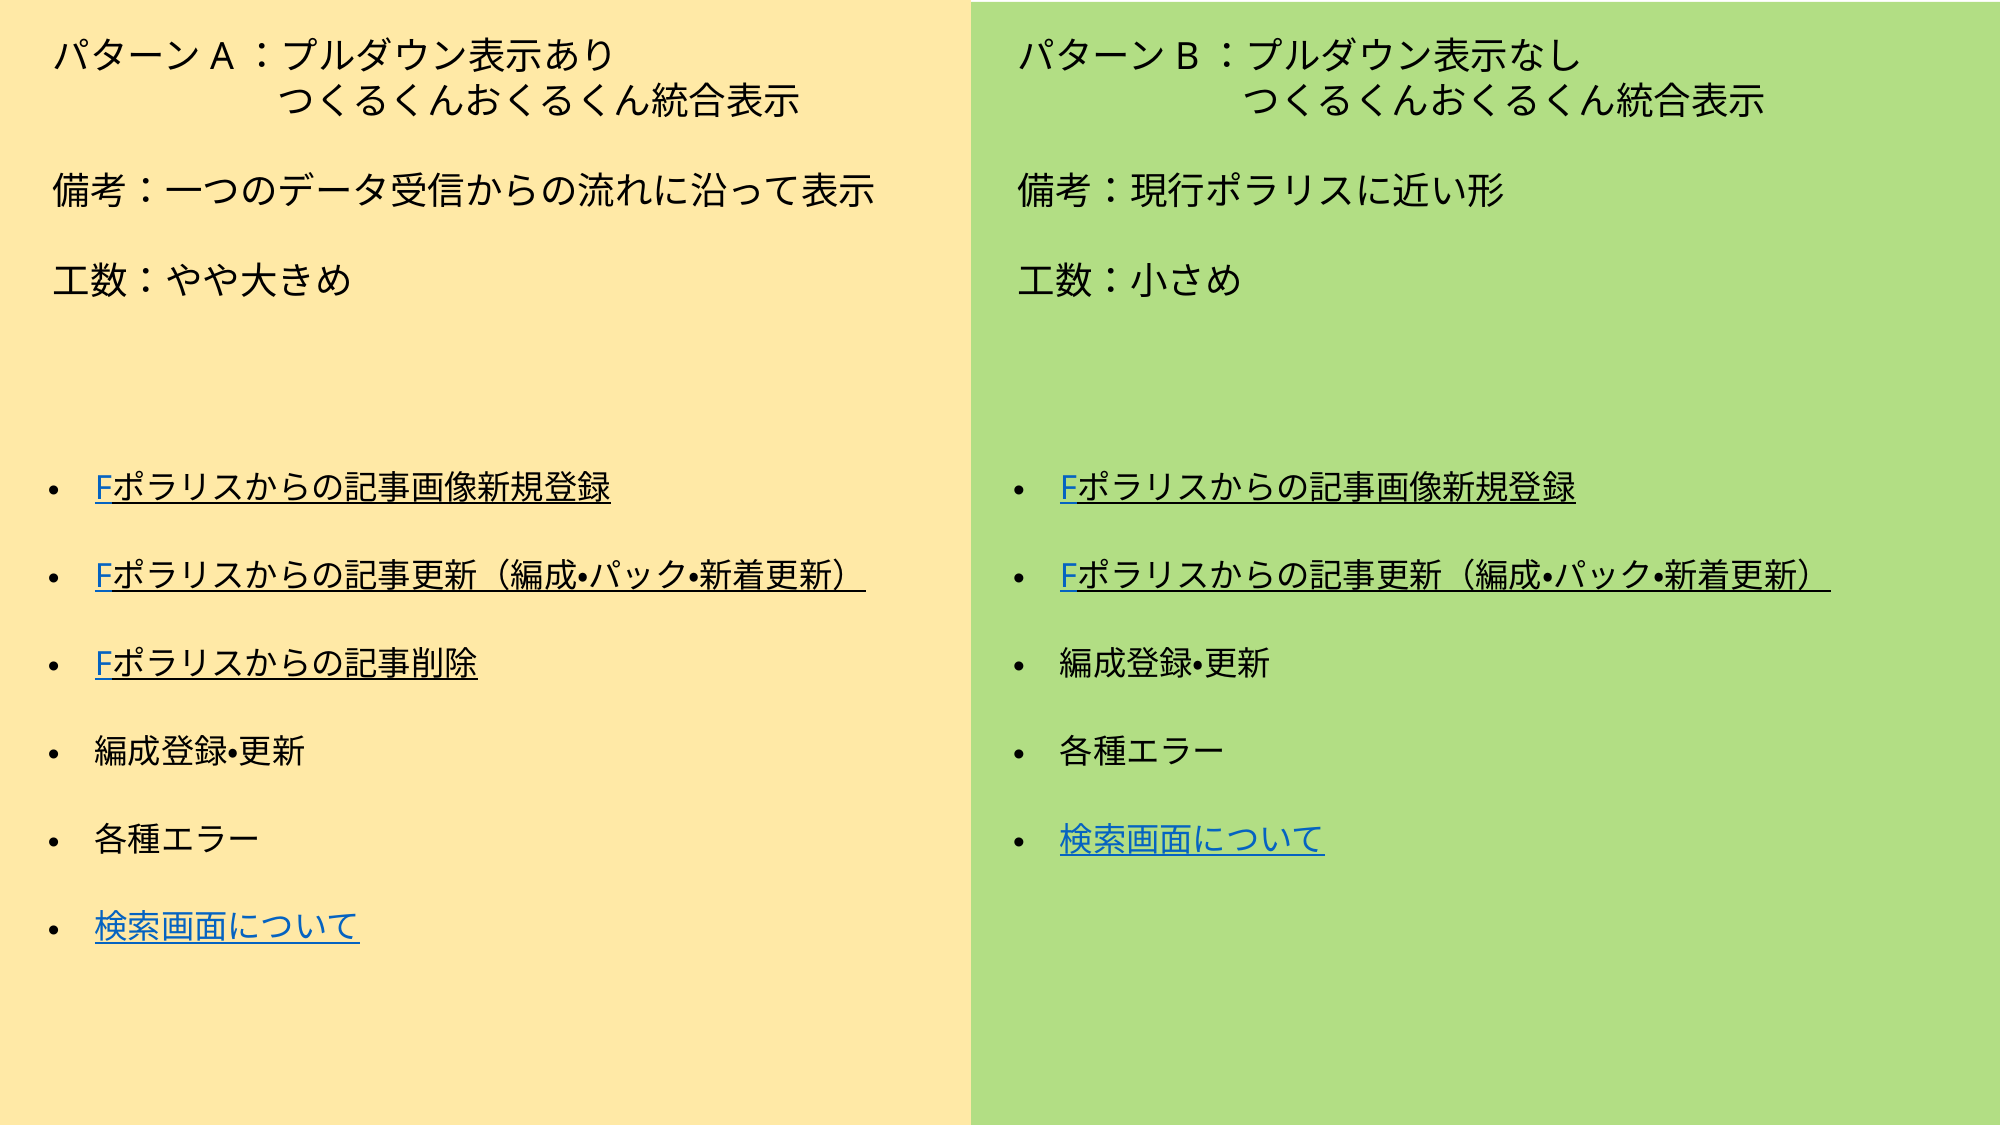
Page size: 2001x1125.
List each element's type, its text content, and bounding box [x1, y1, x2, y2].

text_box パターンB：プルダウン表示なし つくるくんおくるくん統合表示 備考：現行ポラリスに近い形 工数：小さめ [1002, 24, 1782, 310]
text_box Fポラリスからの記事画像新規登録 Fポラリスからの記事更新（編成・パック・新着更新） 編成登録・更新 各種エラー 検索画面について [998, 458, 1977, 874]
text_box パターンA：プルダウン表示あり つくるくんおくるくん統合表示 備考：一つのデータ受信からの流れに沿って表示 工数：やや大きめ [38, 24, 892, 310]
text_box [972, 1, 2000, 1125]
text_box [0, 0, 972, 1125]
text_box Fポラリスからの記事画像新規登録 Fポラリスからの記事更新（編成・パック・新着更新） Fポラリスからの記事削除 編成登録・更新 各種エラー 検索画面について [33, 458, 1011, 961]
